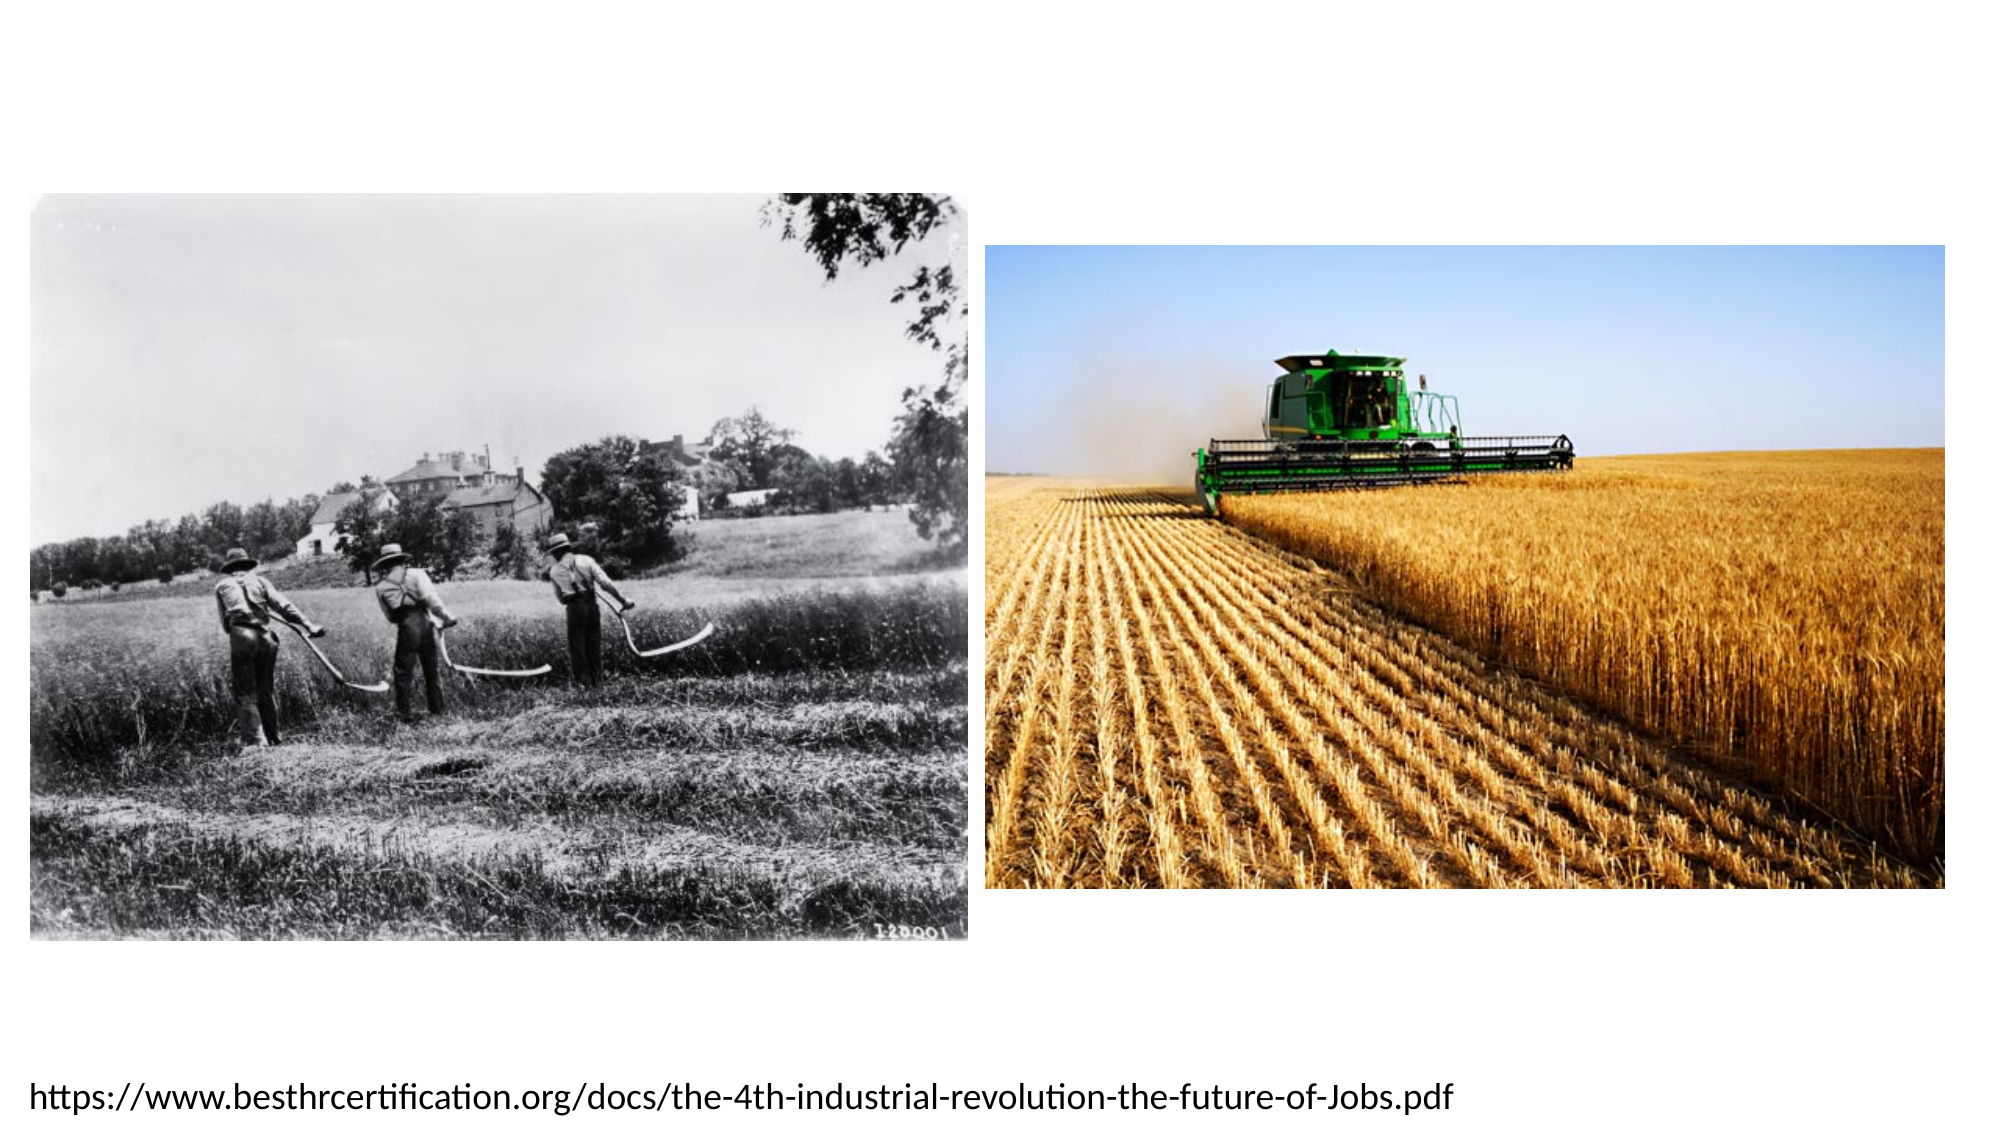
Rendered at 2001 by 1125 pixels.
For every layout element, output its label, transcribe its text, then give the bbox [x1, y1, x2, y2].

picture [985, 245, 1945, 889]
text_box https://www.besthrcertification.org/docs/the-4th-industrial-revolution-the-future-of-Jobs.pdf [13, 1064, 1541, 1125]
picture [29, 193, 968, 941]
